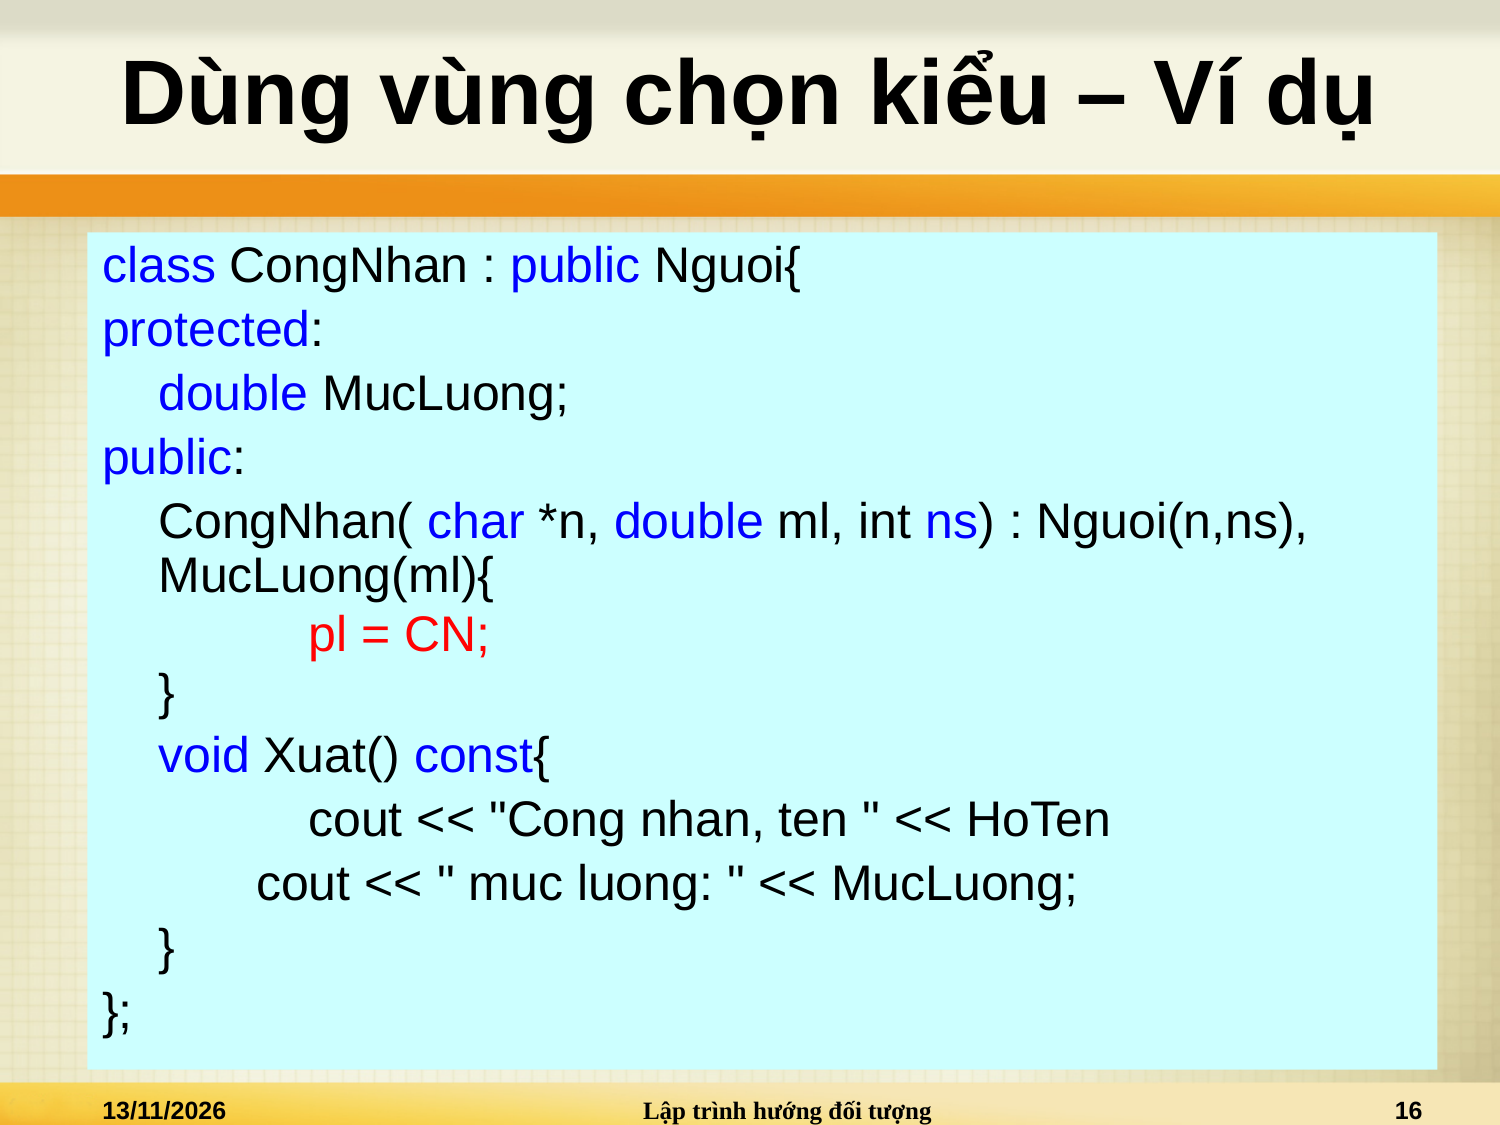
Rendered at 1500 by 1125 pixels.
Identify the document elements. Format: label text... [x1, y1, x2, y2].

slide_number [87, 1087, 438, 1125]
title Dùng vùng chọn kiểu – Ví dụ [0, 0, 1500, 175]
slide_number 16 [1087, 1087, 1438, 1125]
footer Lập trình hướng đối tượng [549, 1087, 1025, 1125]
text_box class CongNhan : public Nguoi{ protected: double MucLuong; public: CongNhan( char *n, double ml, int ns) : Nguoi(n,ns), MucLuong(ml){ pl = CN; } void Xuat() const{ cout << "Cong nhan, ten " << HoTen cout << " muc luong: " << MucLuong; } }; [87, 232, 1438, 1070]
picture [0, 175, 1500, 1125]
